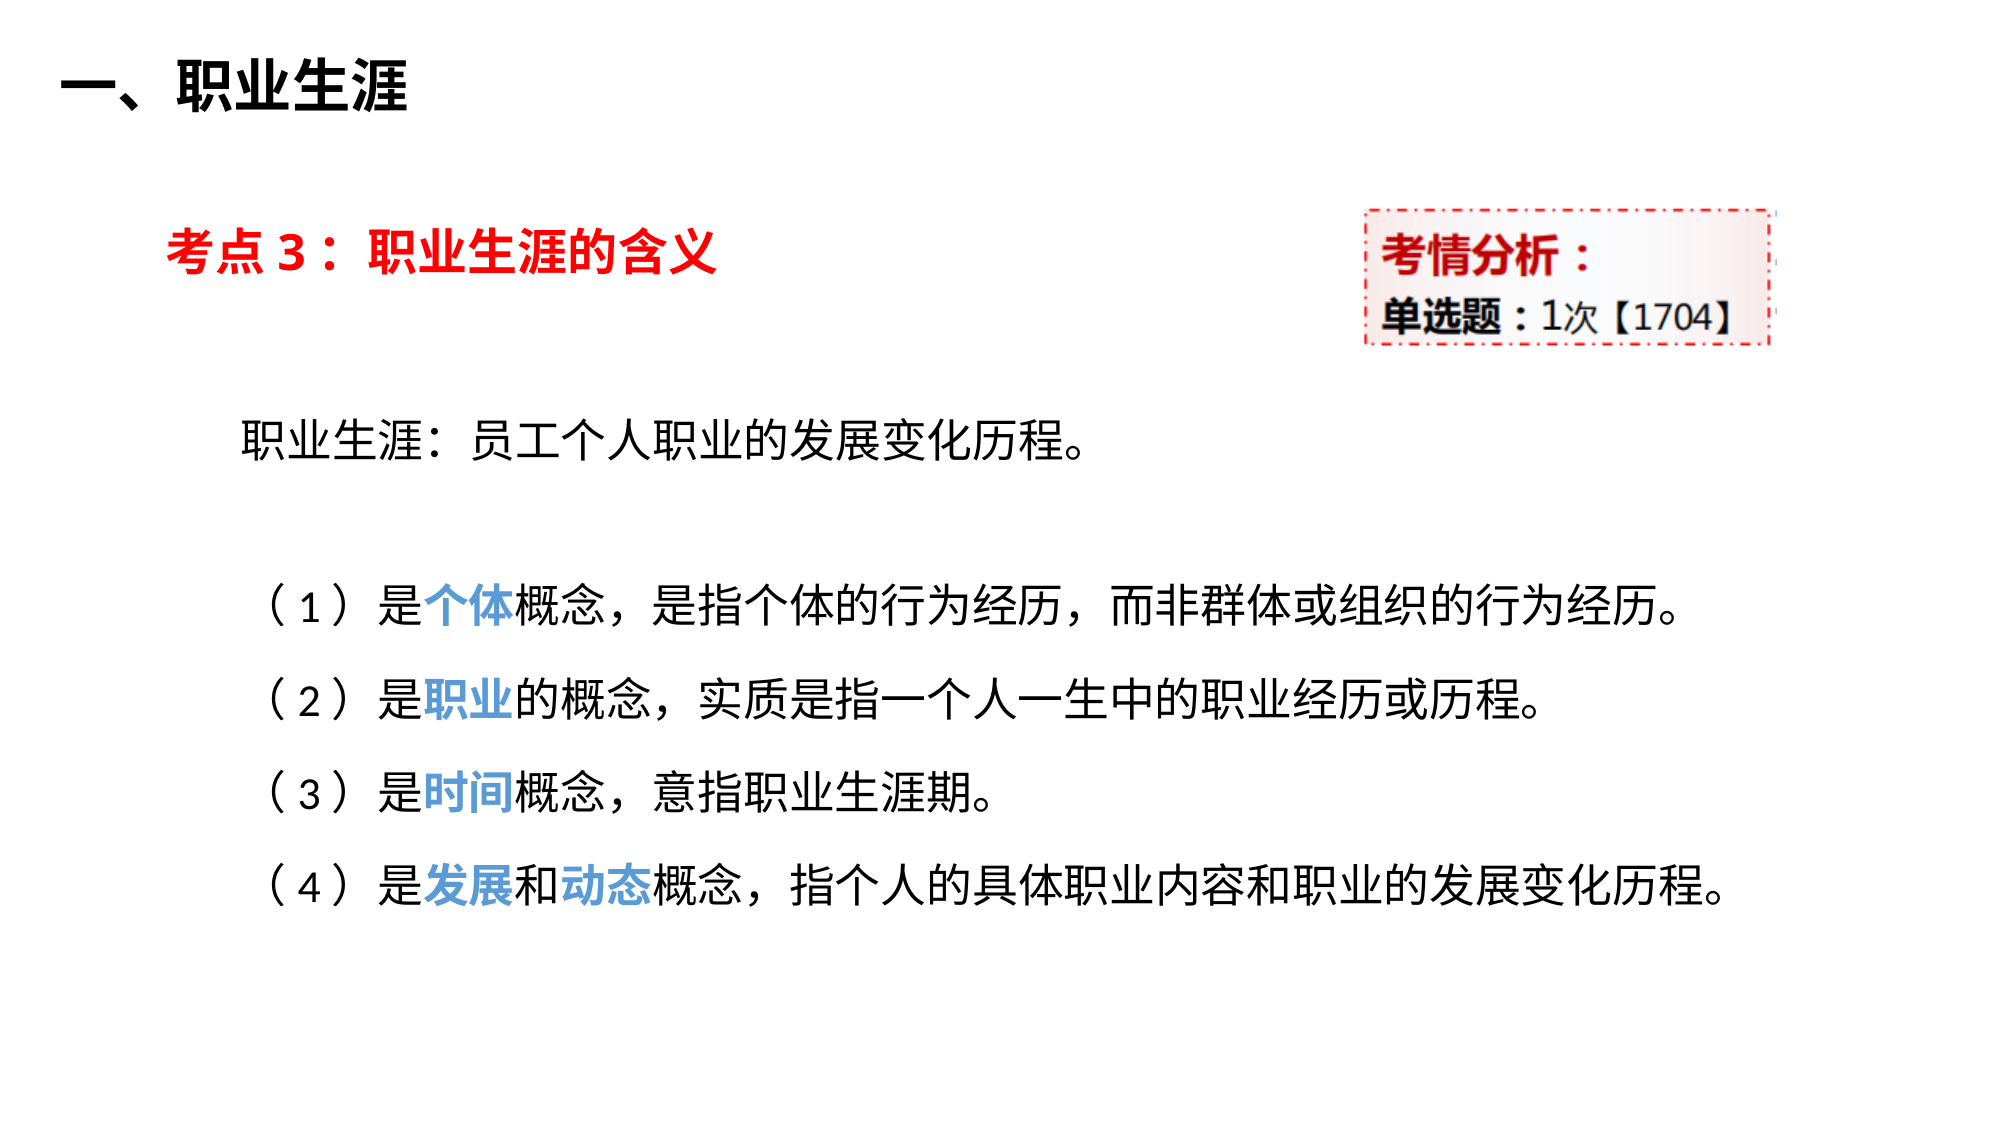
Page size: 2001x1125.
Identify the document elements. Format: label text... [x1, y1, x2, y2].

list 考点3：职业生涯的含义 [104, 206, 775, 287]
picture [1360, 206, 1777, 353]
text_box 一、职业生涯 [44, 41, 1045, 127]
text_box 职业生涯：员工个人职业的发展变化历程。 （1）是个体概念，是指个体的行为经历，而非群体或组织的行为经历。 （2）是职业的概念，实质是指一个人一生中的职业经历或历程。 （3）是时间概念，意指职业生涯期。 （4）是发展和动态概念，指个人的具体职业内容和职业的发展变化历程。 [151, 366, 1737, 920]
